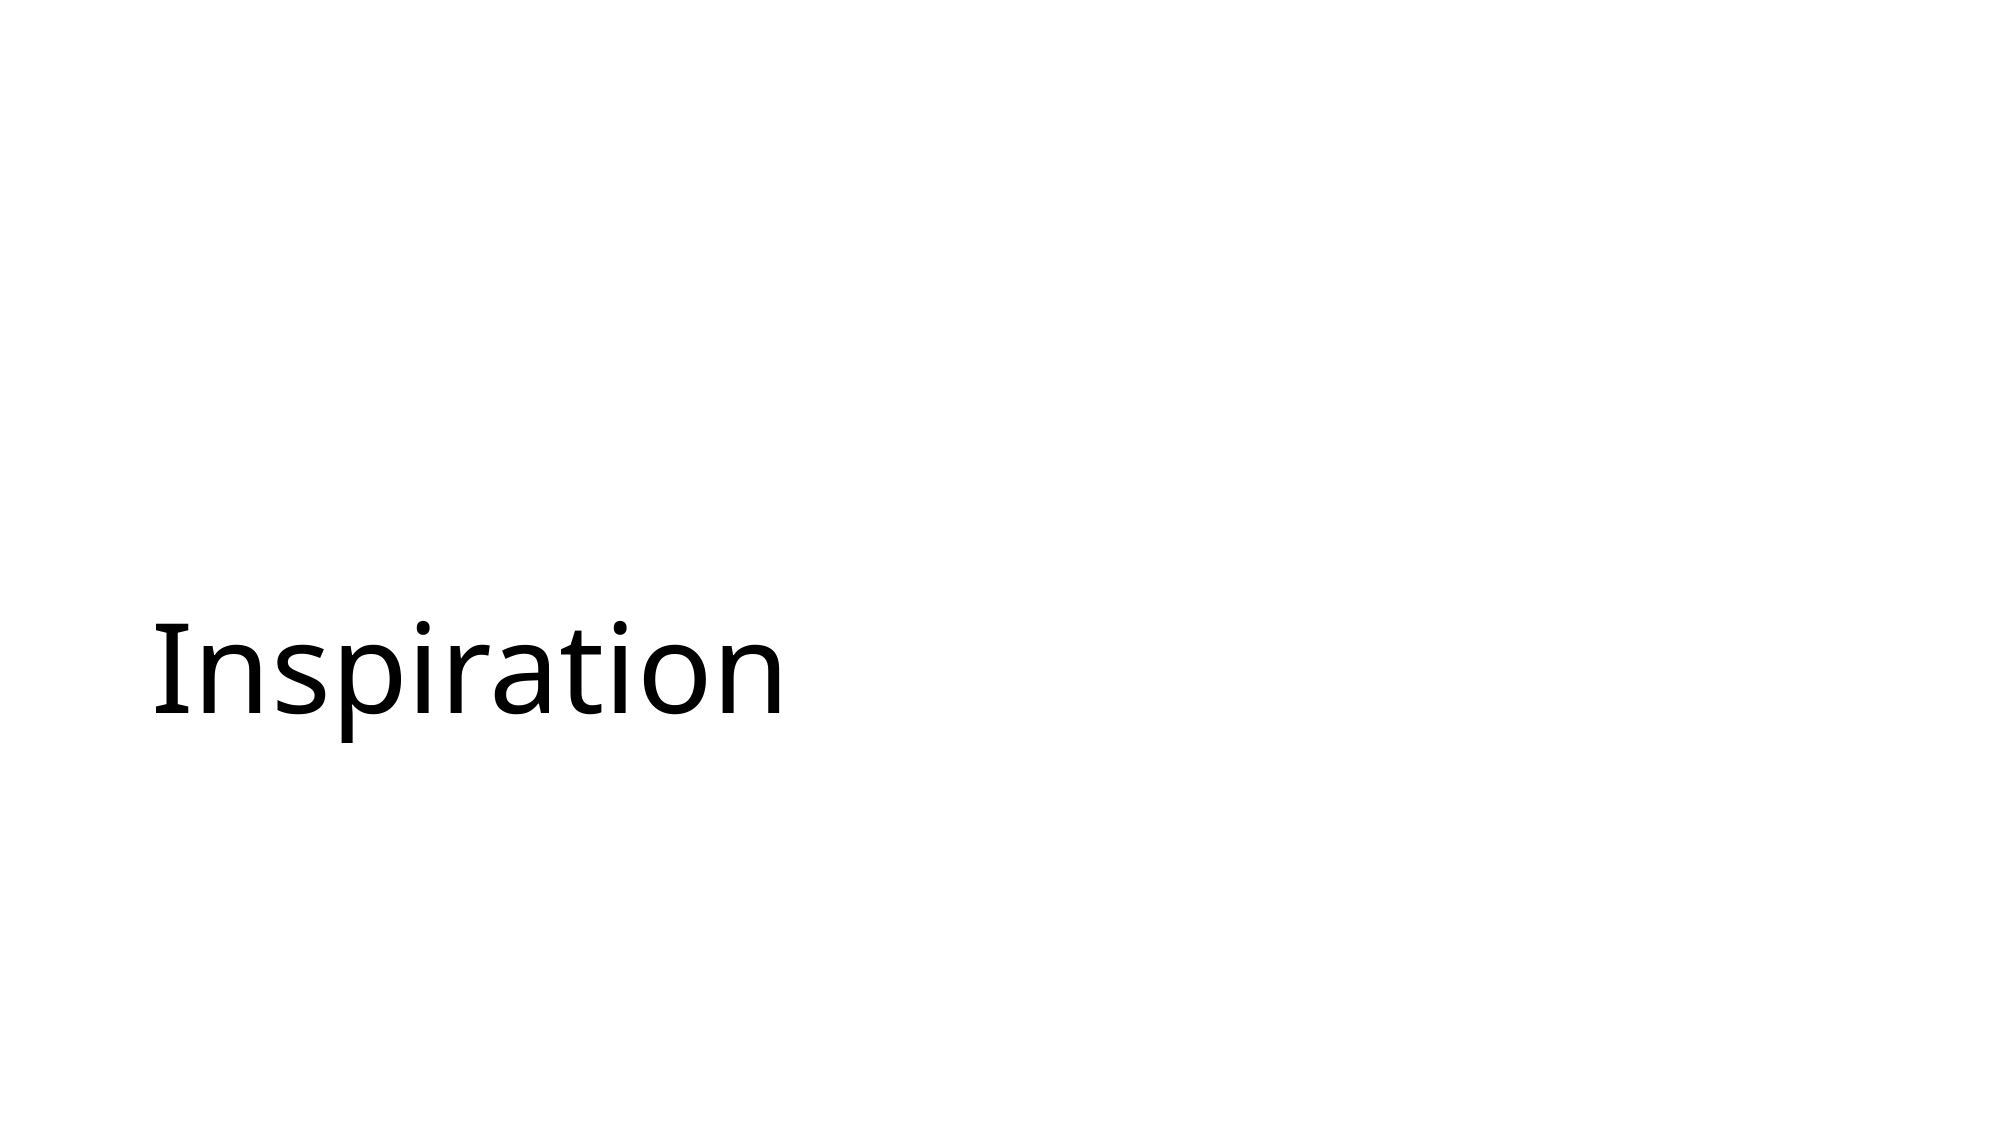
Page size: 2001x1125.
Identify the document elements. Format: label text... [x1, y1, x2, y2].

title Inspiration [136, 280, 1862, 749]
